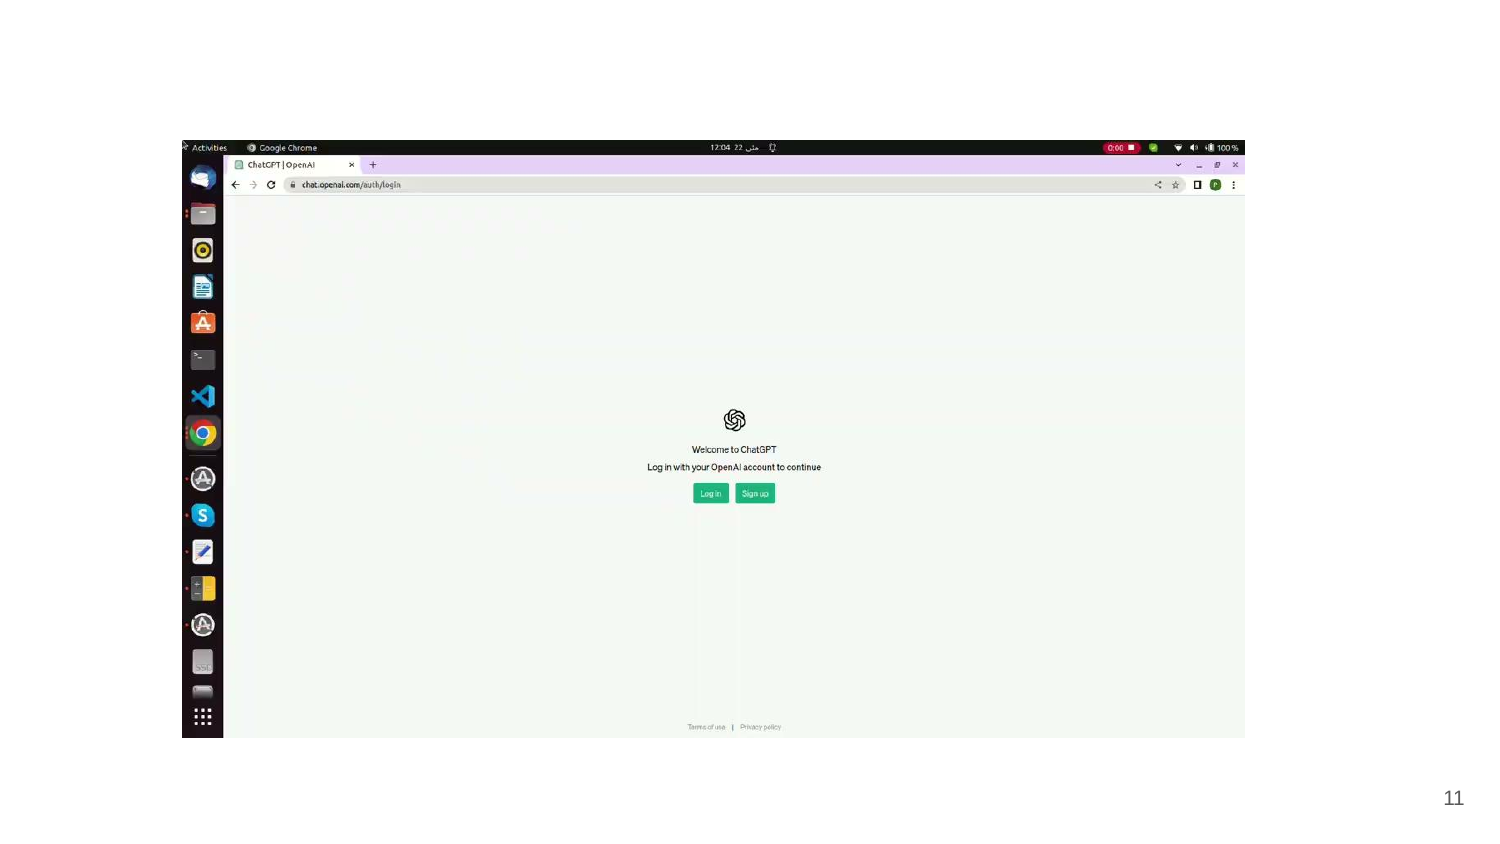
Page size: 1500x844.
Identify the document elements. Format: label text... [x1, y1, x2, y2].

slide_number 11 [1389, 764, 1480, 830]
picture [182, 139, 1245, 738]
